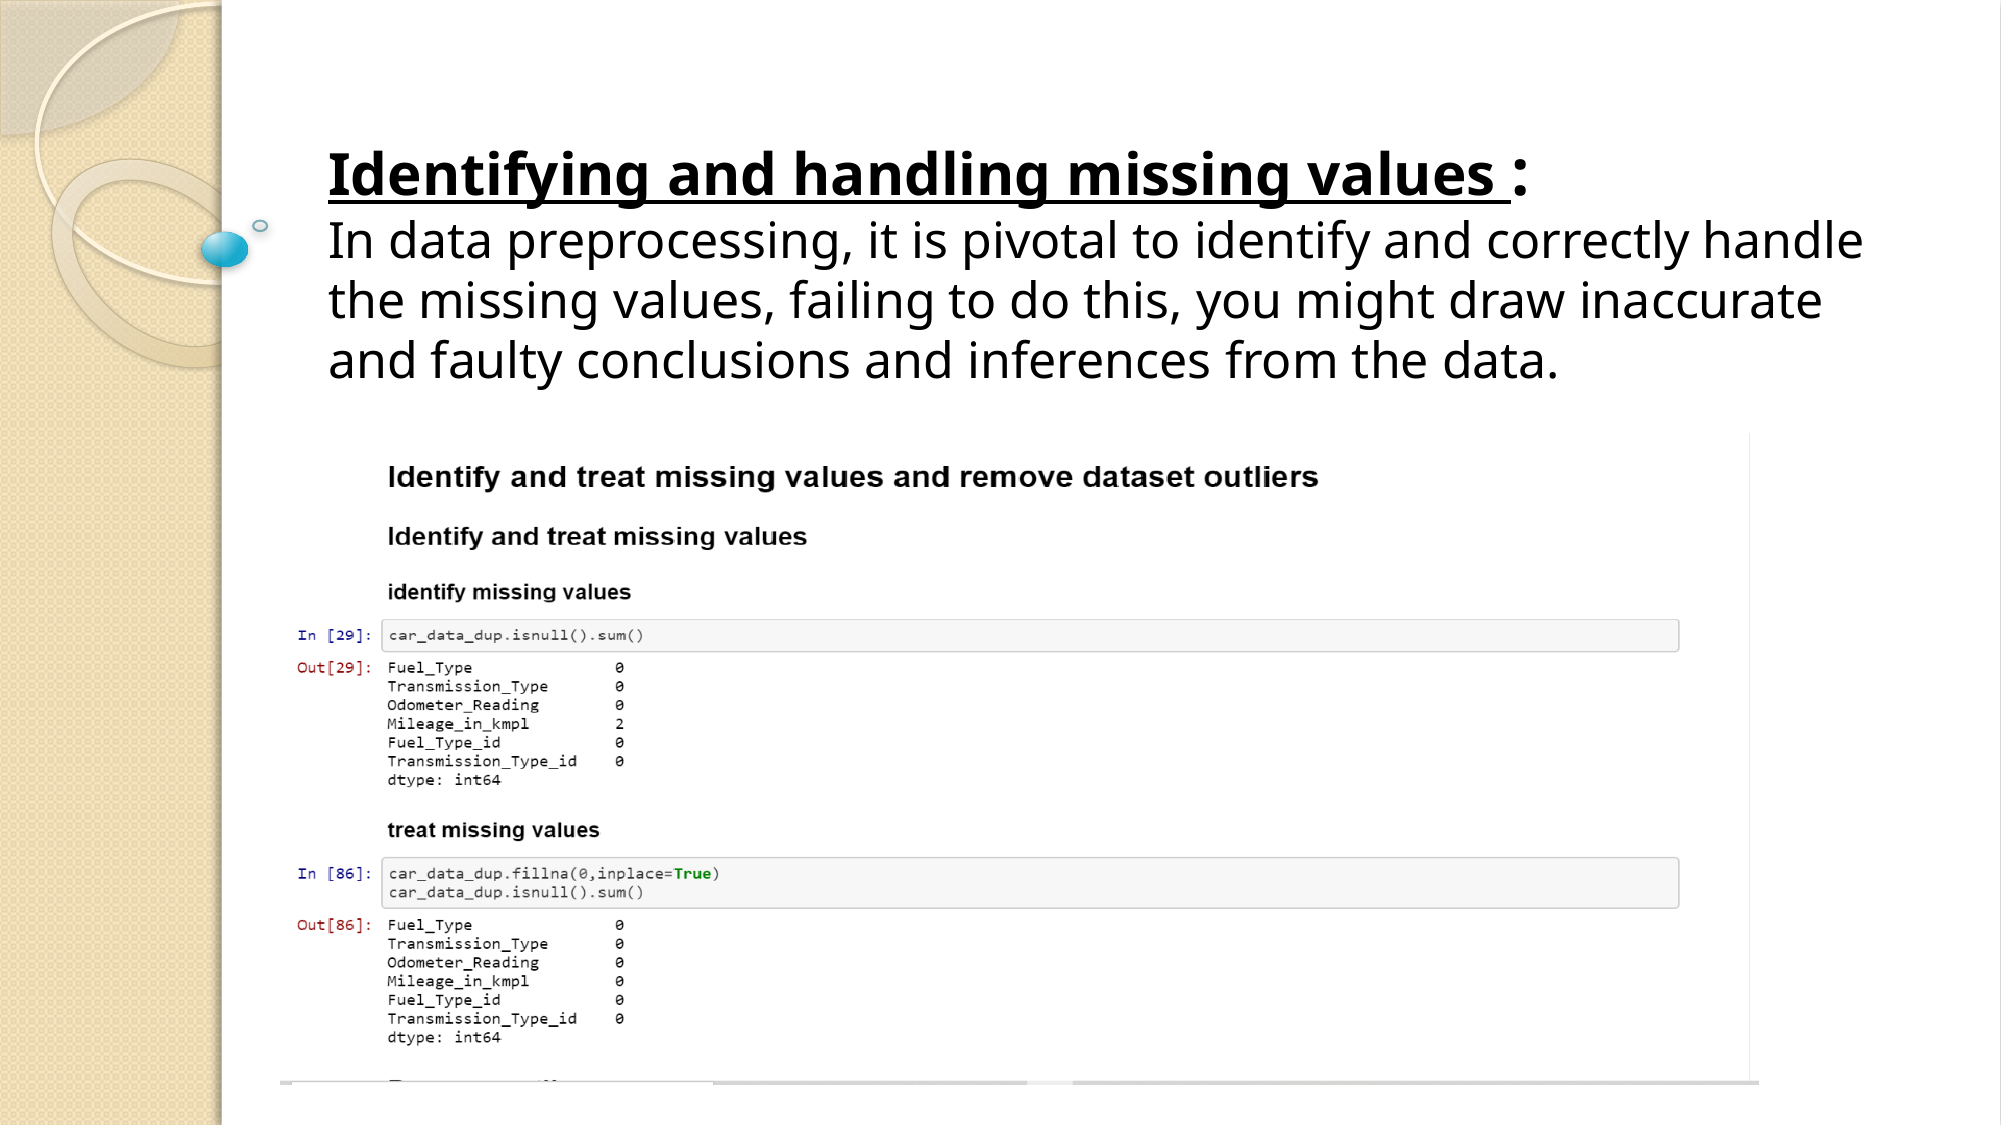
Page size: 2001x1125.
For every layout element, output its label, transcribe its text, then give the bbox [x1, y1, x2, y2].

title Identifying and handling missing values : In data preprocessing, it is pivotal to identify and correctly handle the missing values, failing to do this, you might draw inaccurate and faulty conclusions and inferences from the data. [313, 59, 1934, 396]
picture [280, 433, 1759, 1085]
